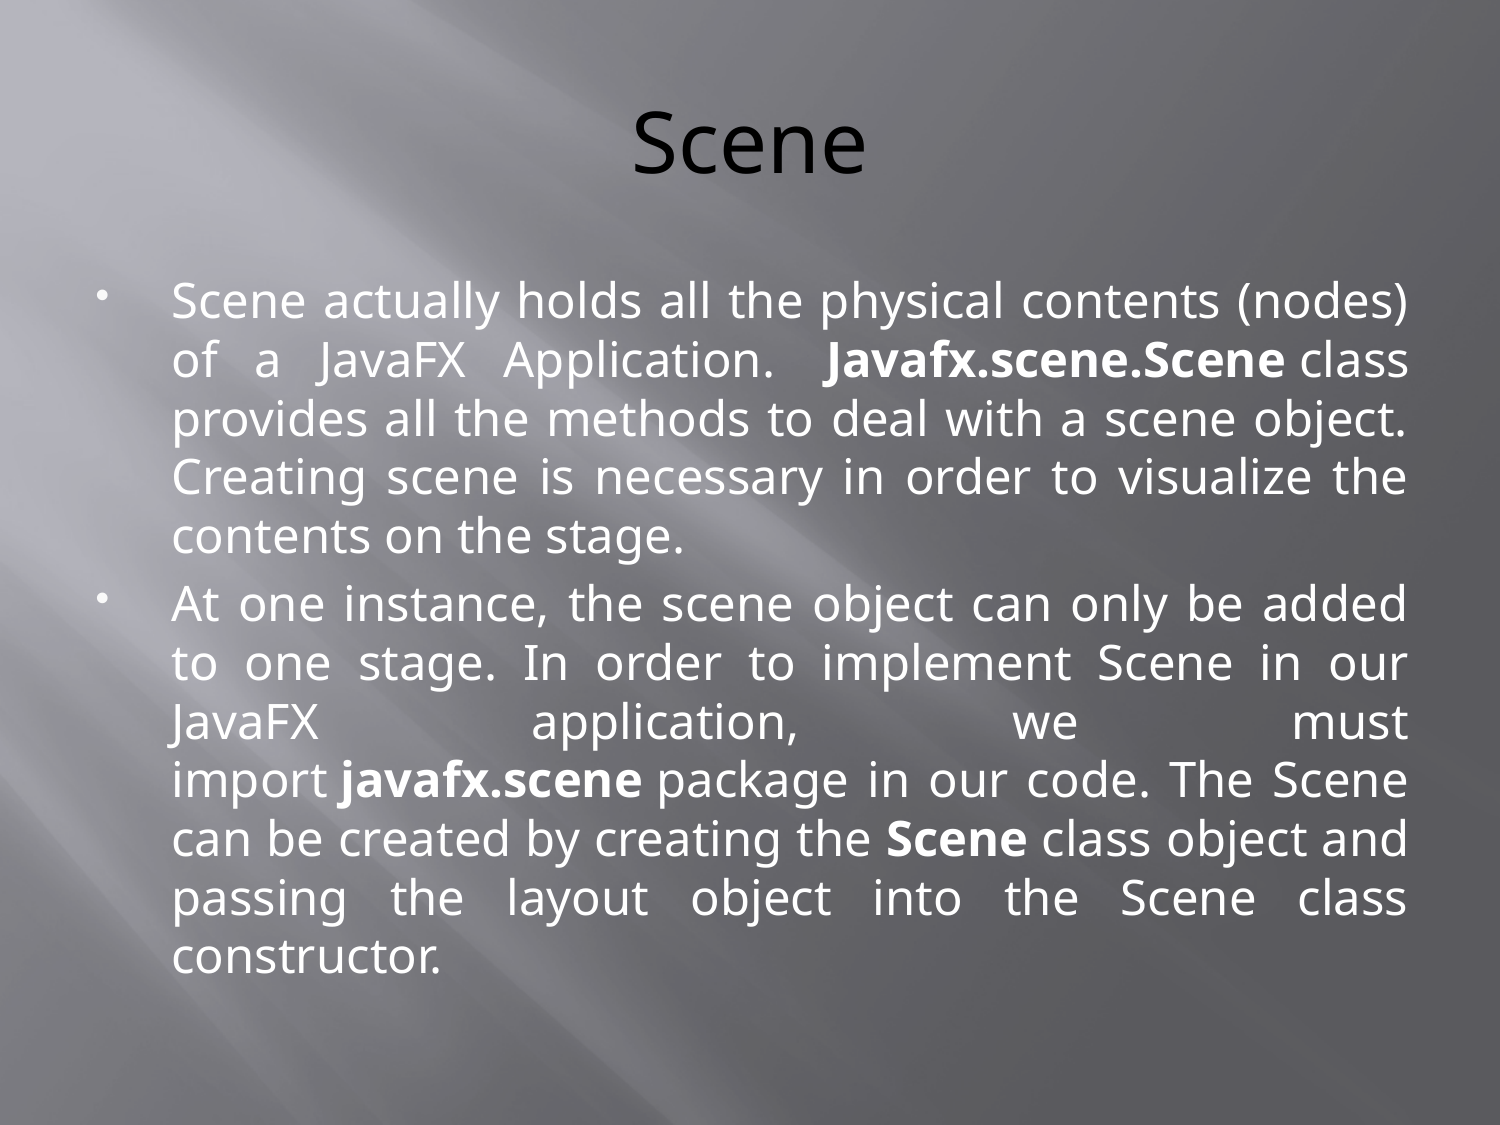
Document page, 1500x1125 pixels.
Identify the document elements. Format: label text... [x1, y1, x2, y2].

list Scene actually holds all the physical contents (nodes) of a JavaFX Application. Javafx.scene.Scene class provides all the methods to deal with a scene object. Creating scene is necessary in order to visualize the contents on the stage. At one instance, the scene object can only be added to one stage. In order to implement Scene in our JavaFX application, we must import javafx.scene package in our code. The Scene can be created by creating the Scene class object and passing the layout object into the Scene class constructor. [75, 262, 1425, 1035]
title Scene [75, 45, 1425, 233]
